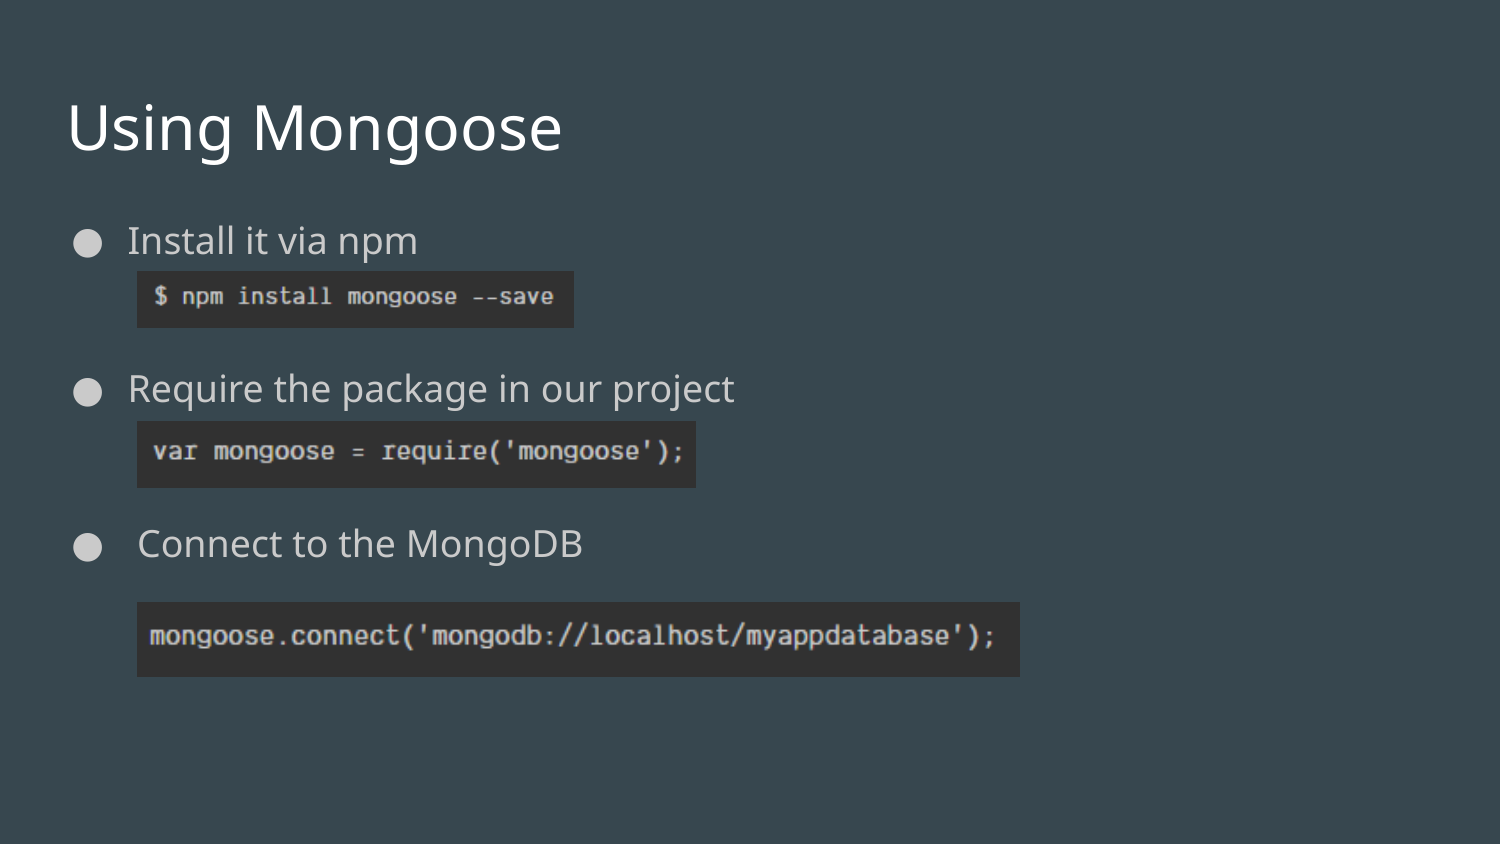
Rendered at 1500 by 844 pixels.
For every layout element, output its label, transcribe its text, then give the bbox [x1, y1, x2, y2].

list Install it via npm Require the package in our project Connect to the MongoDB [37, 194, 1436, 805]
picture [137, 602, 1020, 677]
picture [137, 271, 574, 328]
title Using Mongoose [51, 72, 1449, 167]
picture [137, 421, 696, 488]
